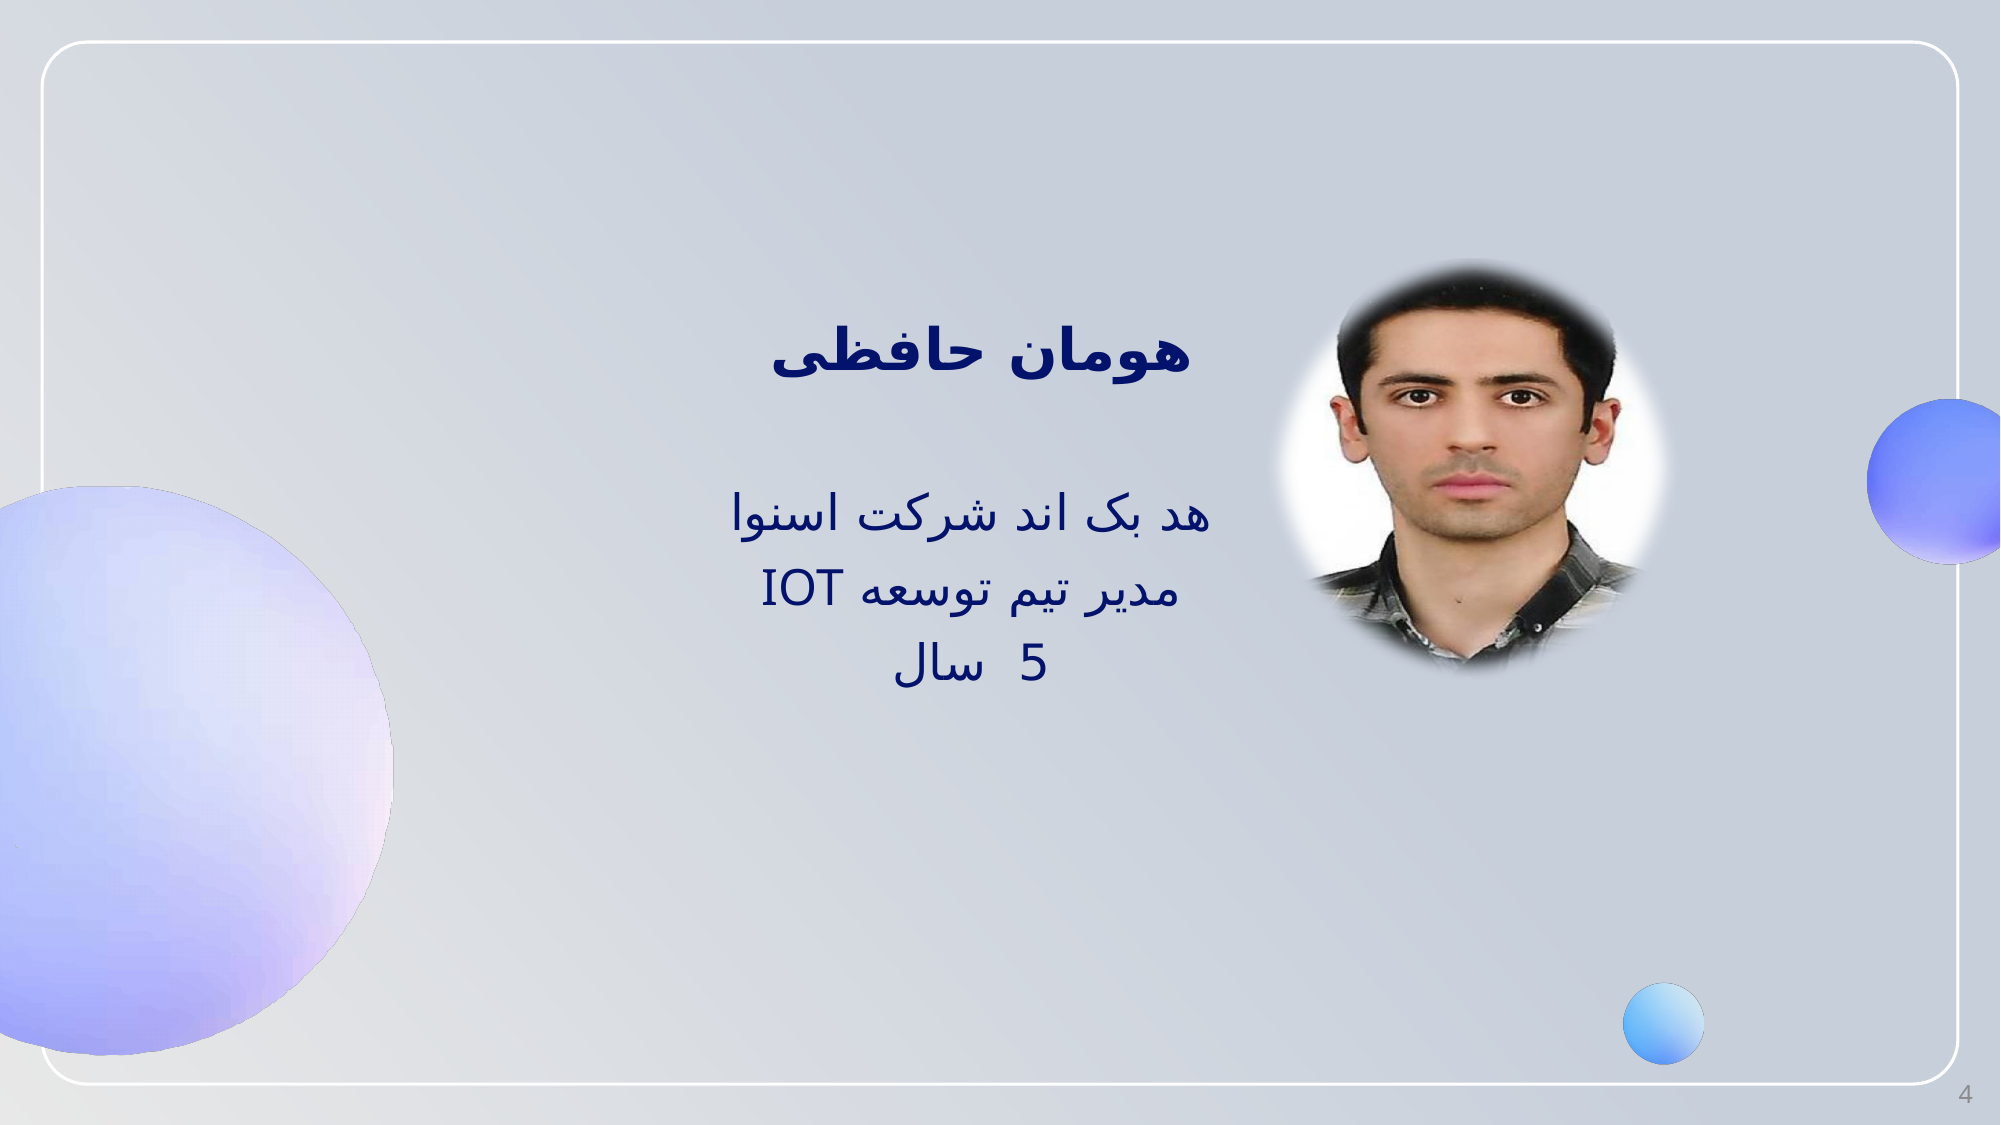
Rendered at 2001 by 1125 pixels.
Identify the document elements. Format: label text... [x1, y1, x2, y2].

slide_number 4 [1538, 1076, 1988, 1115]
picture [1261, 251, 1684, 683]
list هومان حافظی هد بک اند شرکت اسنوا مدیر تیم توسعه IOT 5 سال [635, 347, 1308, 740]
picture [1623, 982, 1704, 1065]
picture [1863, 398, 2001, 567]
picture [0, 473, 399, 1065]
